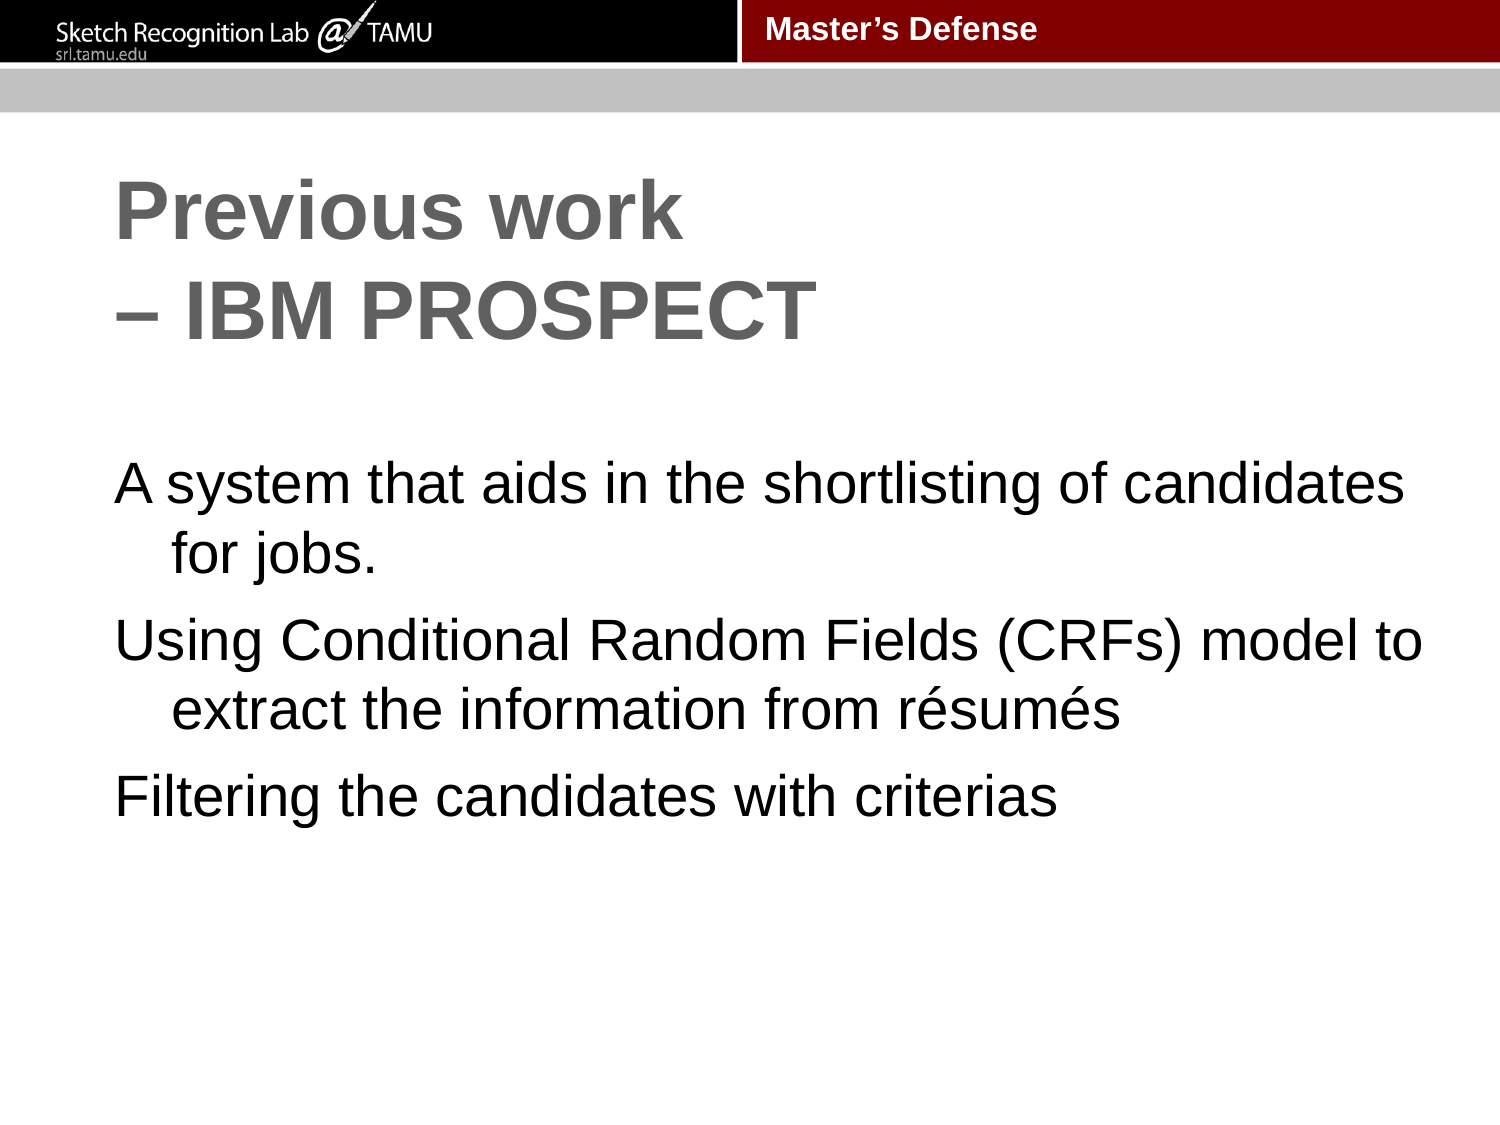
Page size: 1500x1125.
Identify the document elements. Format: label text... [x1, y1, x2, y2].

title Previous work – IBM PROSPECT [99, 174, 1305, 339]
picture [55, 0, 432, 64]
list A system that aids in the shortlisting of candidates for jobs. Using Conditional Random Fields (CRFs) model to extract the information from résumés Filtering the candidates with criterias [99, 437, 1450, 944]
